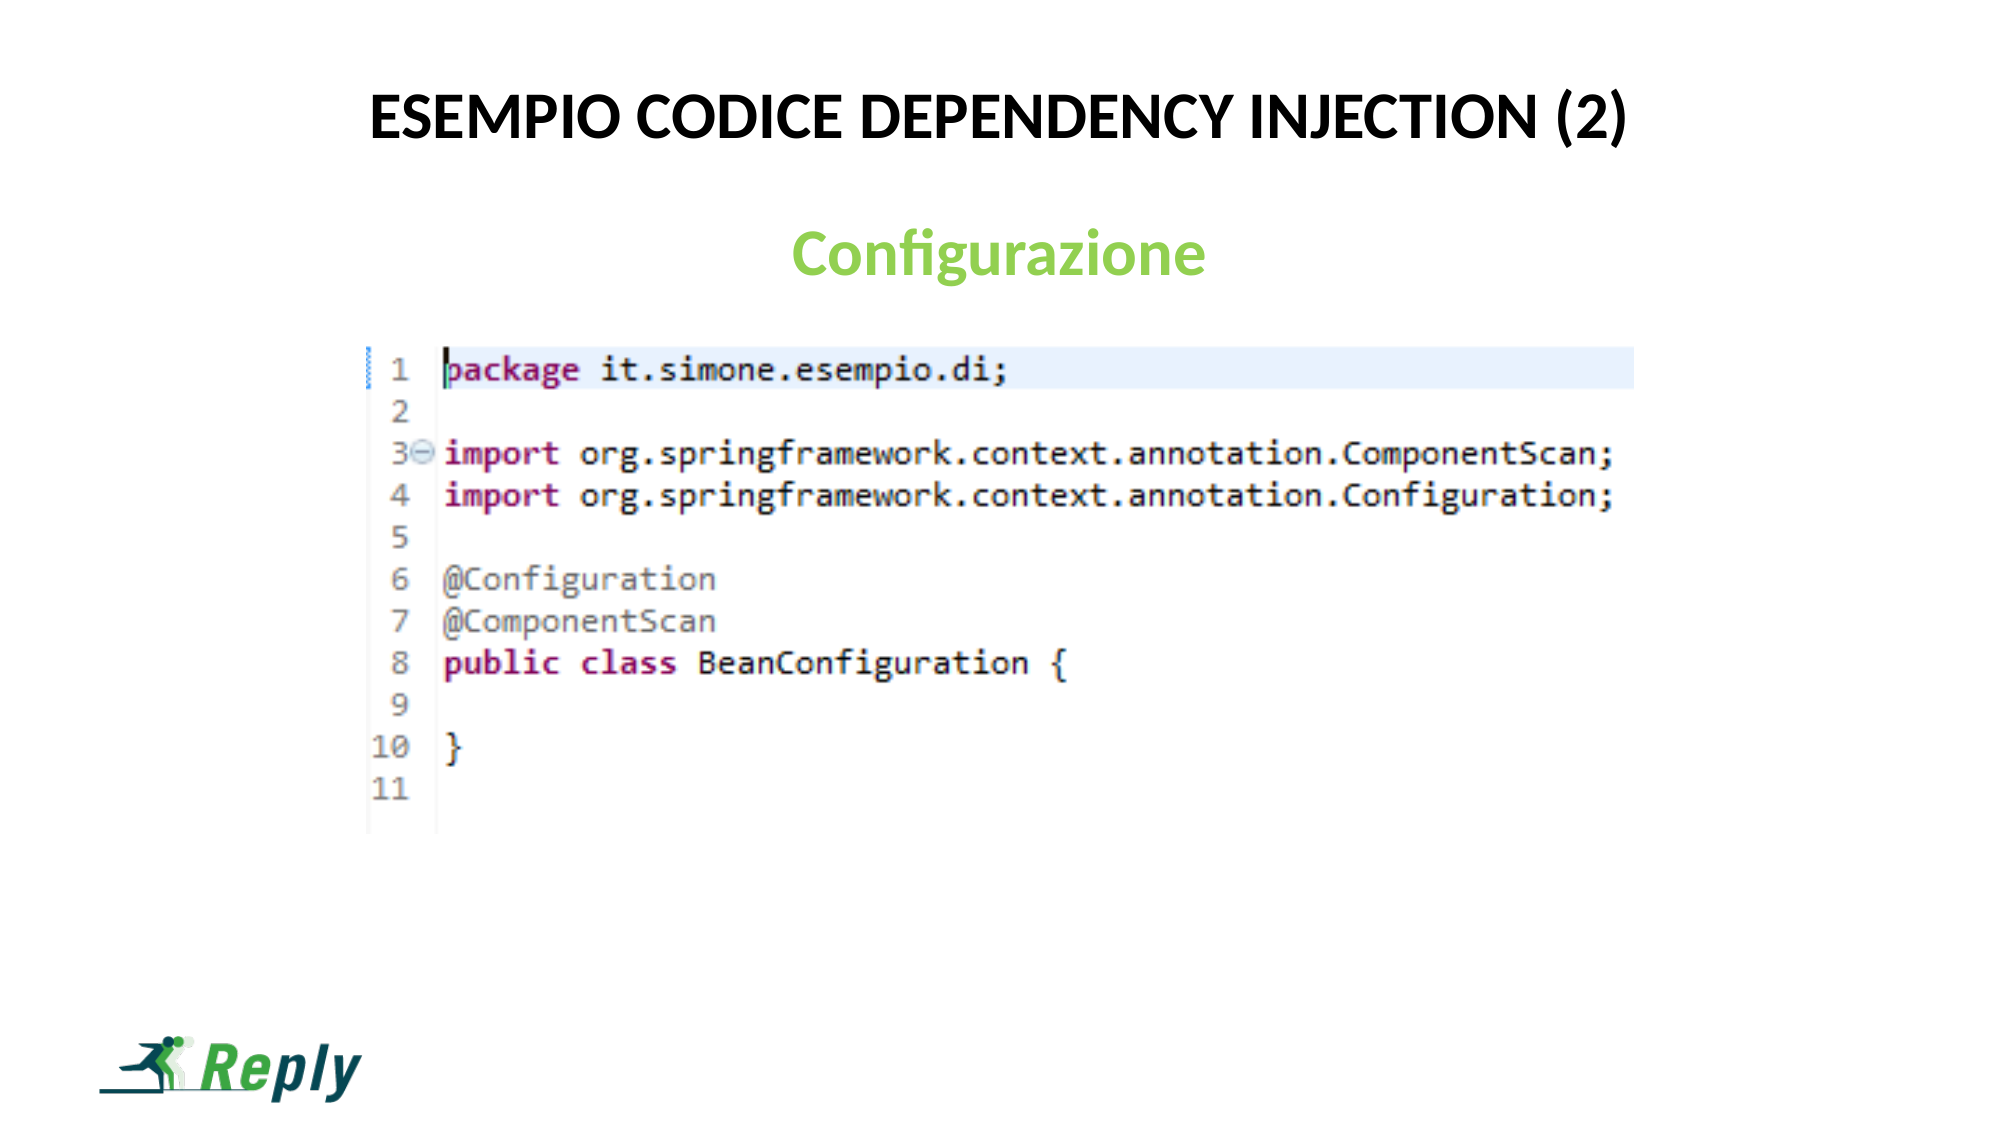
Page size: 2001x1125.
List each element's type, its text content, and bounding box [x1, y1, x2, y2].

text_box ESEMPIO CODICE DEPENDENCY INJECTION (2) [338, 64, 1662, 160]
picture [366, 345, 1634, 834]
picture [99, 1035, 363, 1103]
text_box Configurazione [534, 200, 1466, 296]
